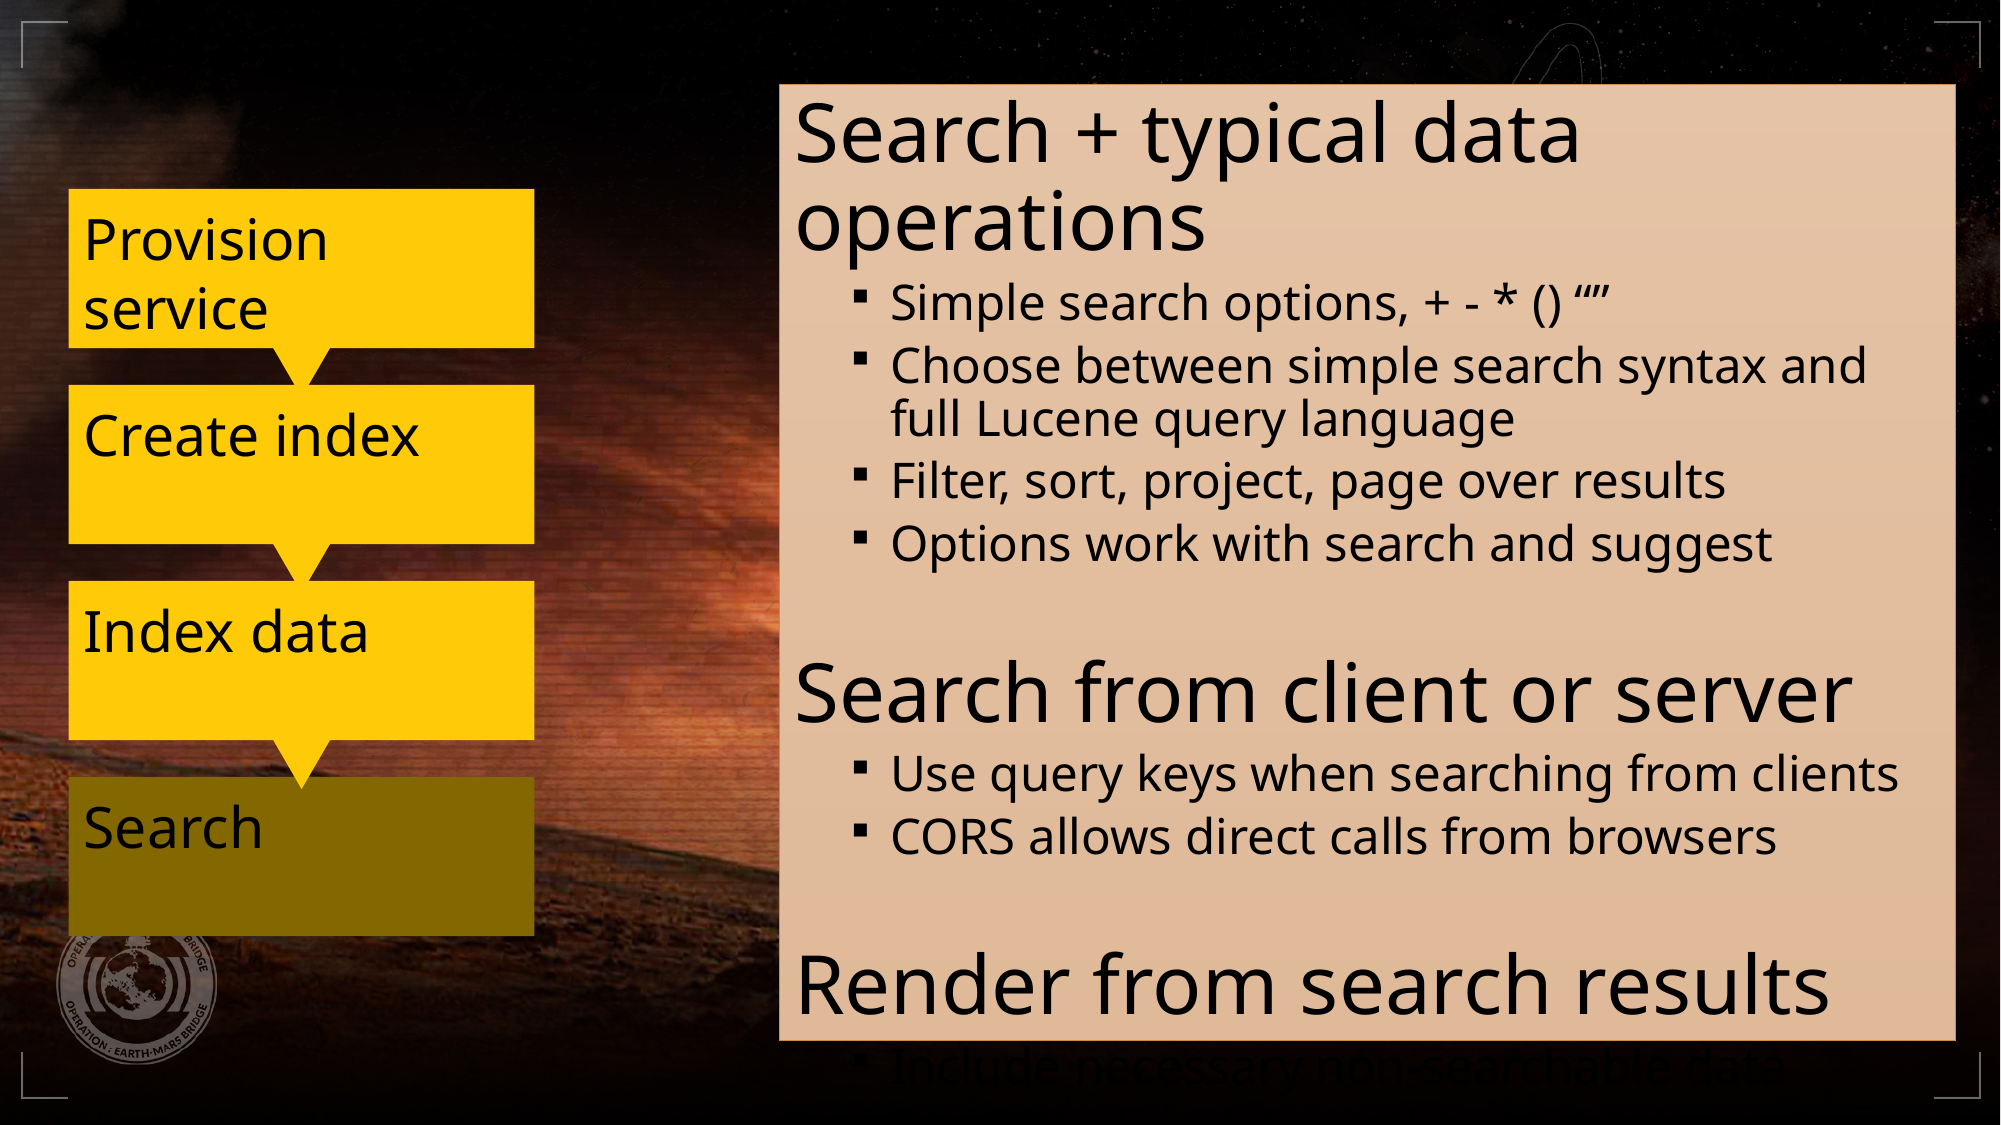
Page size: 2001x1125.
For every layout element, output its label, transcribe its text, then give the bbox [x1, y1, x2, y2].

text_box Search + typical data operations Simple search options, + - * () “” Choose between simple search syntax and full Lucene query language Filter, sort, project, page over results Options work with search and suggest Search from client or server Use query keys when searching from clients CORS allows direct calls from browsers Render from search results Include necessary non-searchable data E.g. URLs for pictures, keys to main content [779, 84, 1956, 1041]
picture [0, 0, 2001, 1125]
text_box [68, 188, 535, 937]
